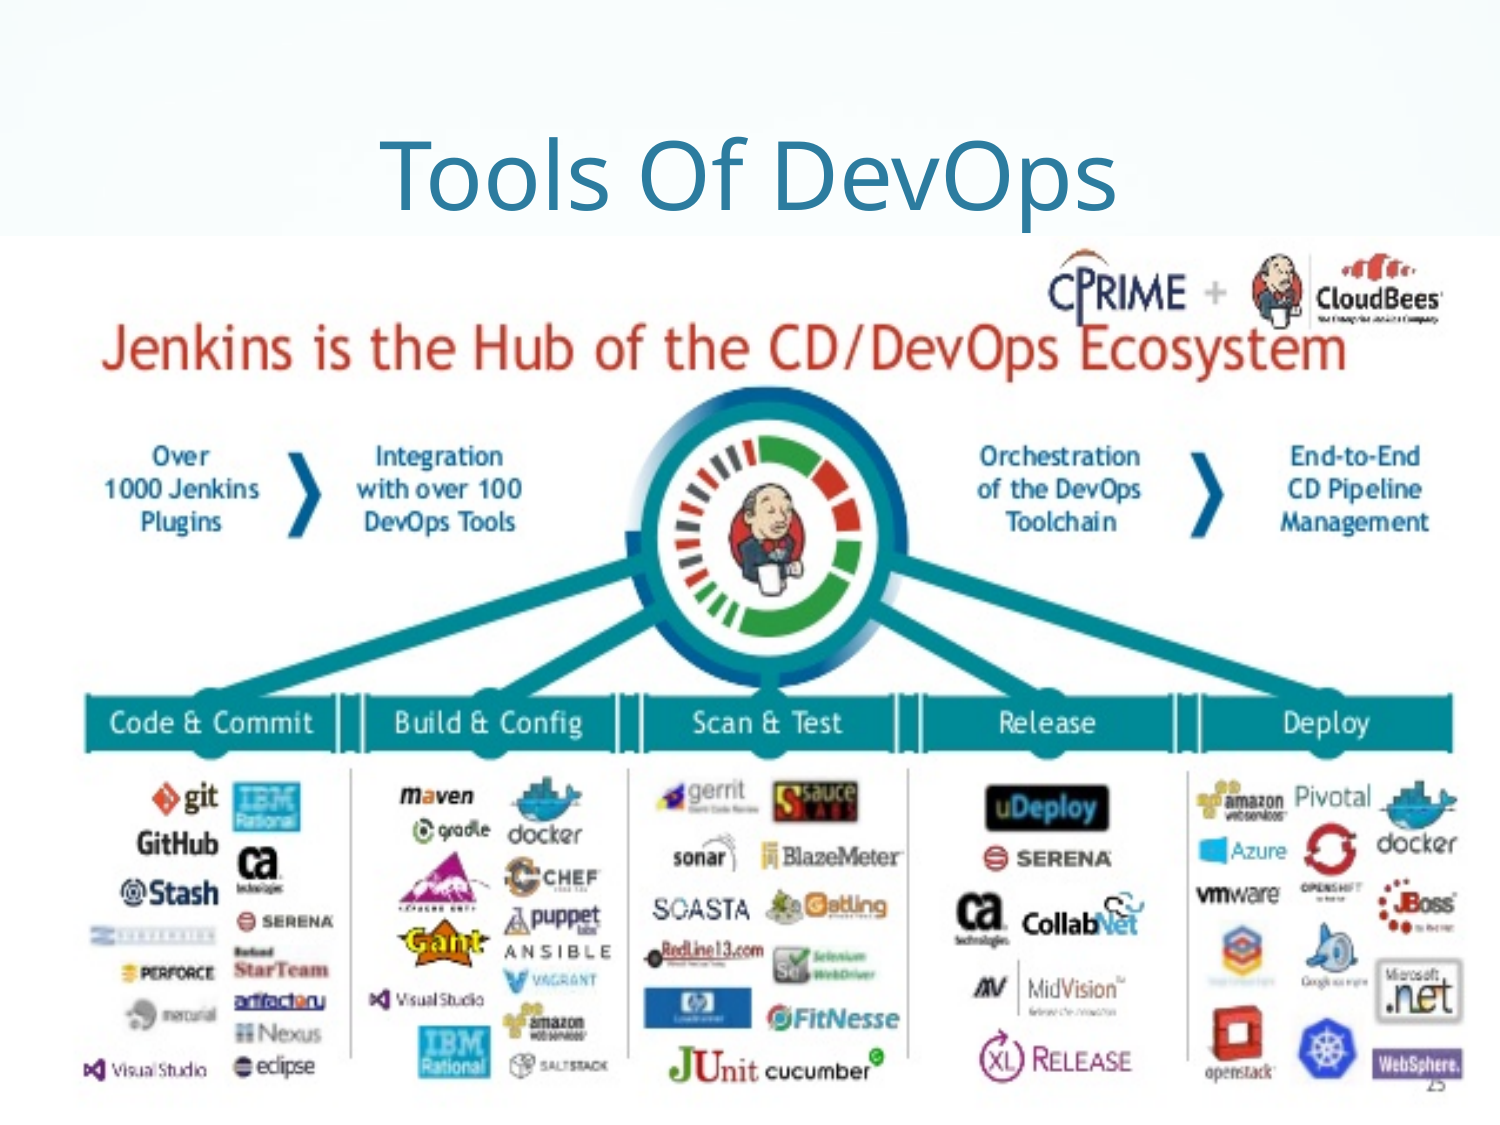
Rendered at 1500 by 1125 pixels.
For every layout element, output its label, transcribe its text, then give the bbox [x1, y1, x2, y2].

title Tools Of DevOps [90, 17, 1410, 232]
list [0, 236, 1500, 1125]
